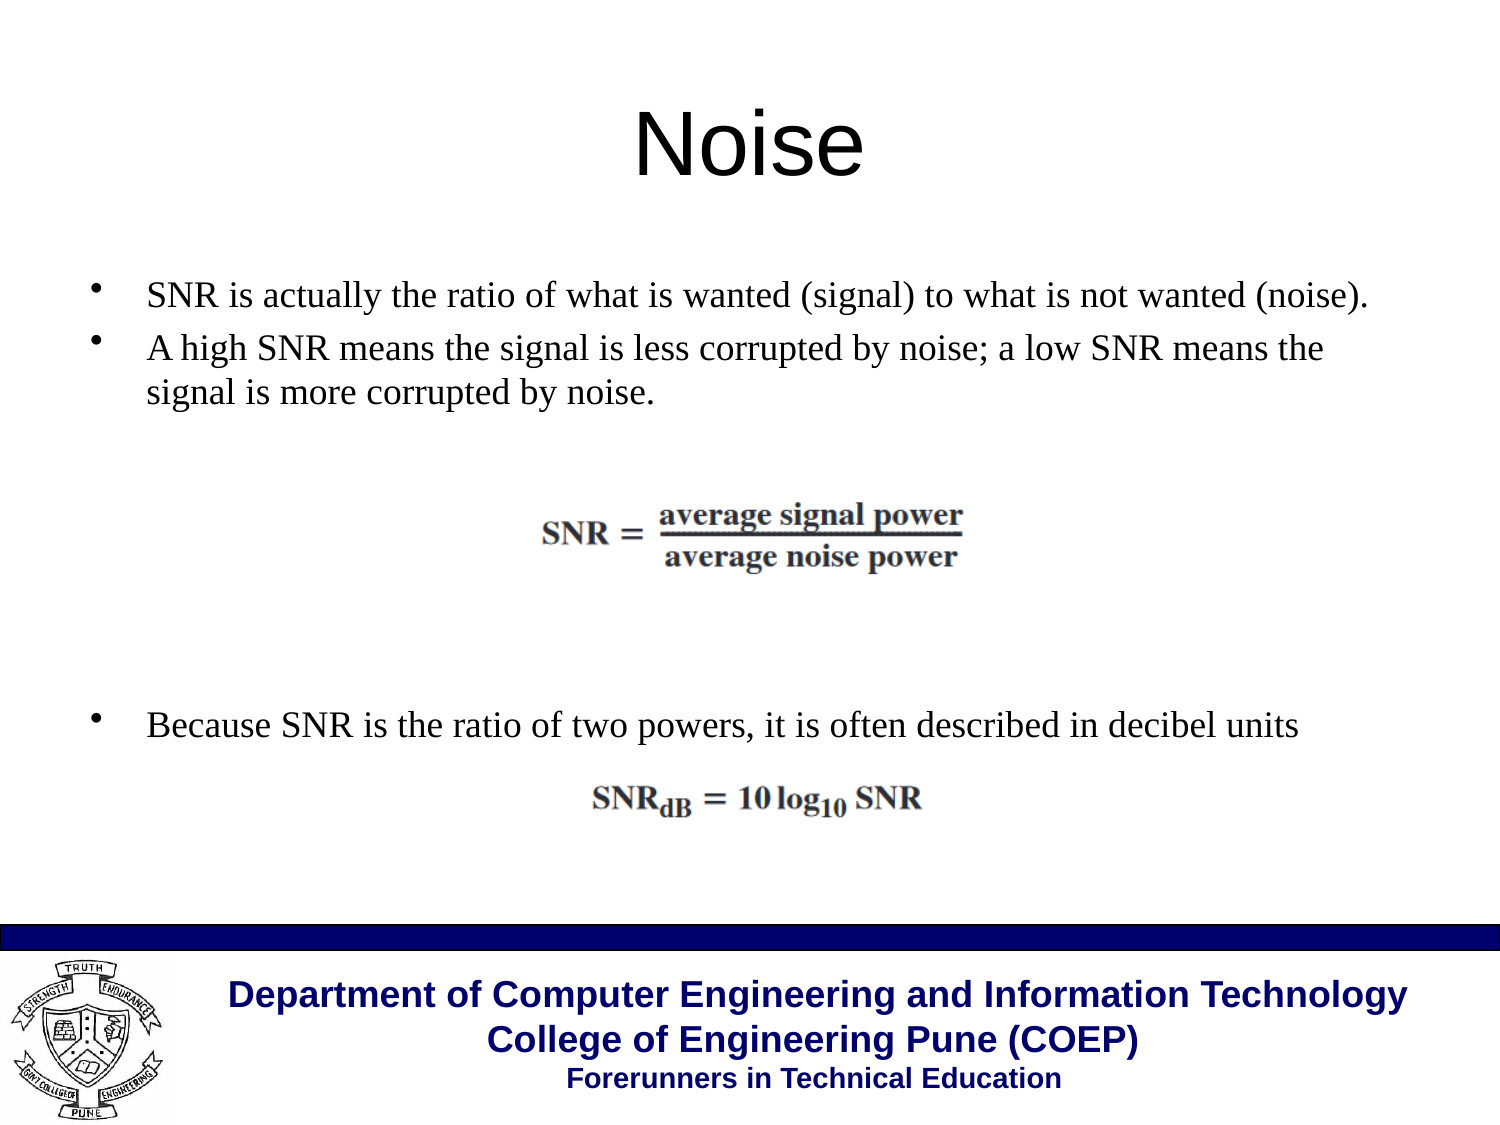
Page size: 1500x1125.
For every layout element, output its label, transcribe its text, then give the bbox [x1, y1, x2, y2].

title Noise [74, 44, 1426, 233]
list SNR is actually the ratio of what is wanted (signal) to what is not wanted (noise). A high SNR means the signal is less corrupted by noise; a low SNR means the signal is more corrupted by noise. Because SNR is the ratio of two powers, it is often described in decibel units [74, 262, 1426, 901]
picture [574, 762, 941, 831]
picture [526, 491, 974, 583]
